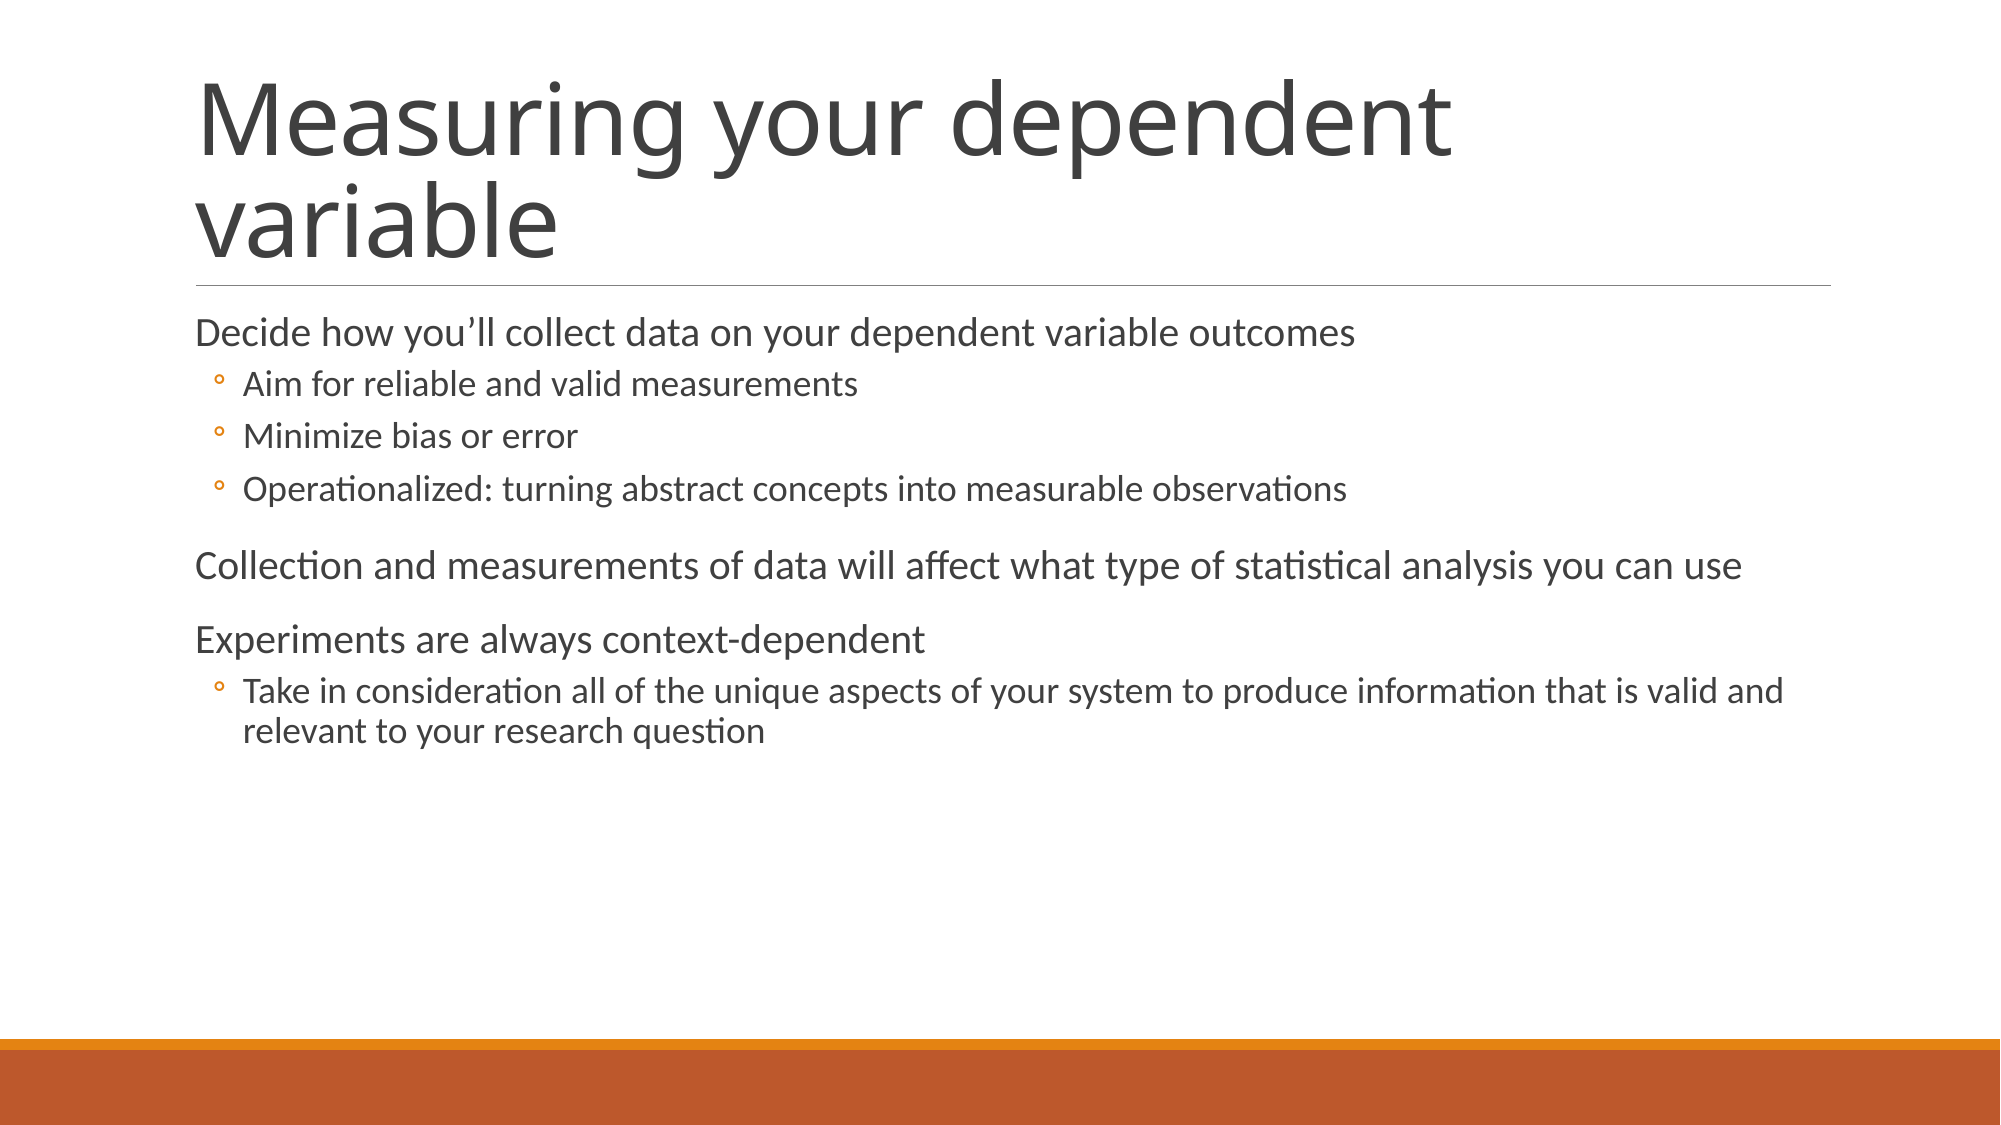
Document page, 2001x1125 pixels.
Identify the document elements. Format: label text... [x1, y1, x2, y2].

list Decide how you’ll collect data on your dependent variable outcomes Aim for reliable and valid measurements Minimize bias or error Operationalized: turning abstract concepts into measurable observations Collection and measurements of data will affect what type of statistical analysis you can use Experiments are always context-dependent Take in consideration all of the unique aspects of your system to produce information that is valid and relevant to your research question [180, 302, 1830, 963]
title Measuring your dependent variable [180, 47, 1830, 285]
